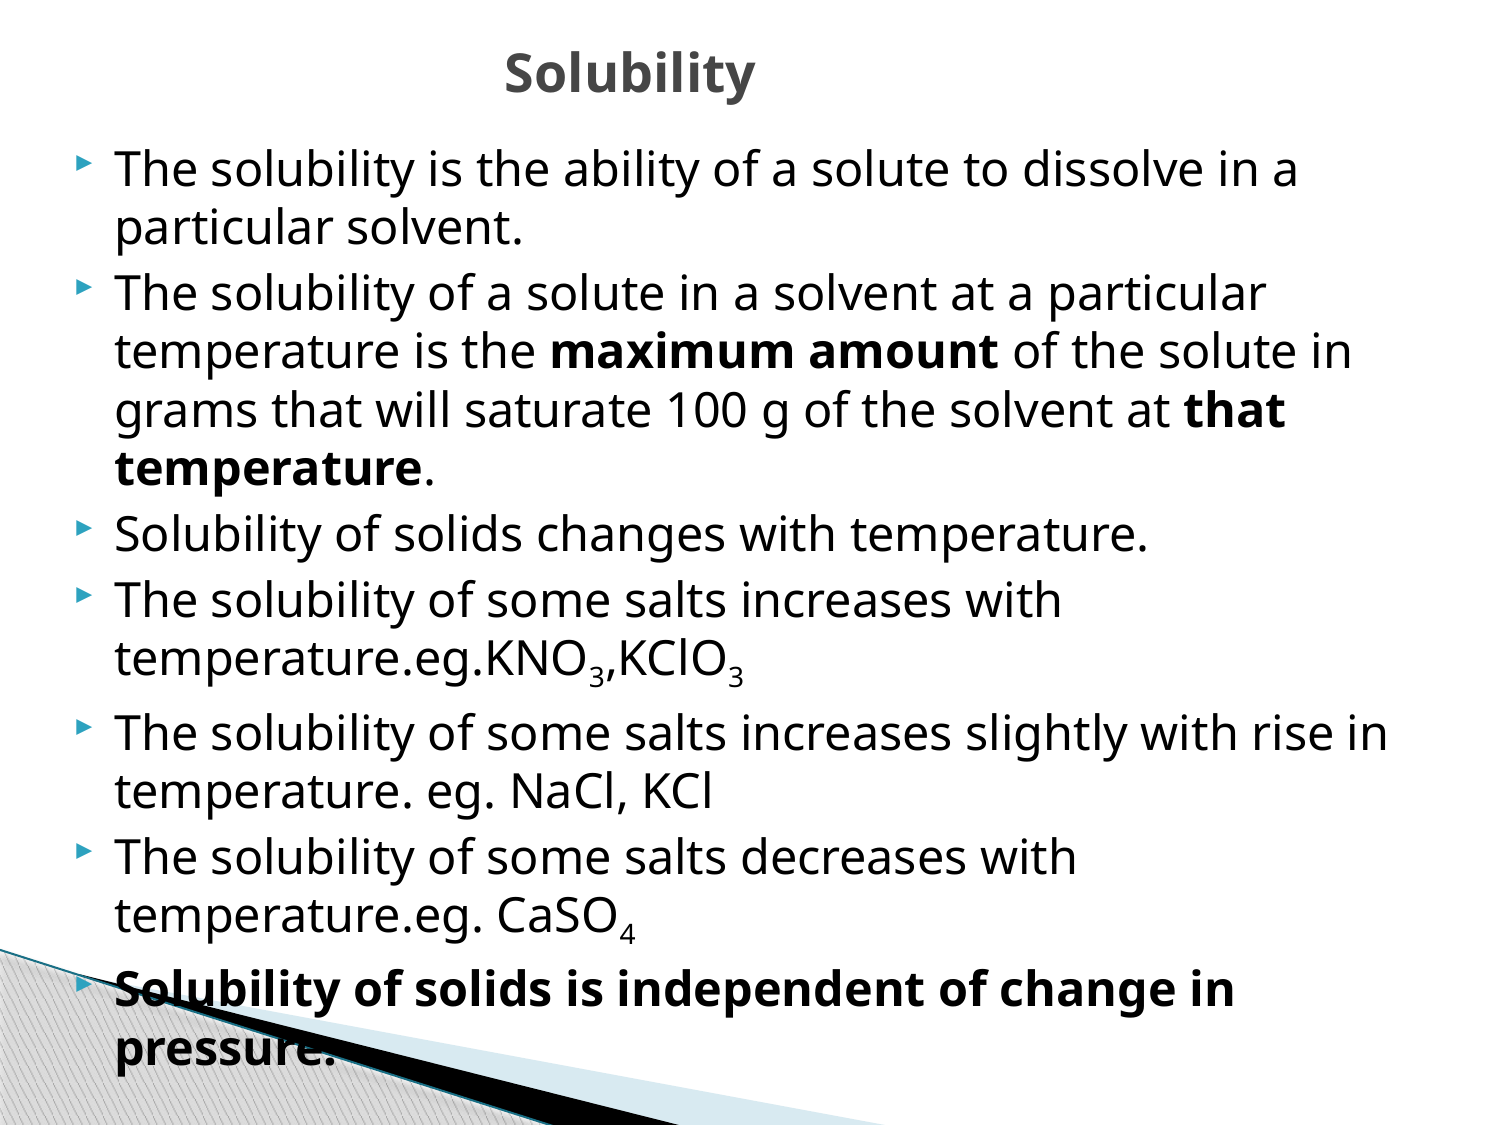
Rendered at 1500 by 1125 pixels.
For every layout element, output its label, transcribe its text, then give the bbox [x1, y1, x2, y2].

title Solubility [490, 30, 918, 112]
list The solubility is the ability of a solute to dissolve in a particular solvent. The solubility of a solute in a solvent at a particular temperature is the maximum amount of the solute in grams that will saturate 100 g of the solvent at that temperature. Solubility of solids changes with temperature. The solubility of some salts increases with temperature.eg.KNO3,KClO3 The solubility of some salts increases slightly with rise in temperature. eg. NaCl, KCl The solubility of some salts decreases with temperature.eg. CaSO4 Solubility of solids is independent of change in pressure. [41, 130, 1424, 1083]
